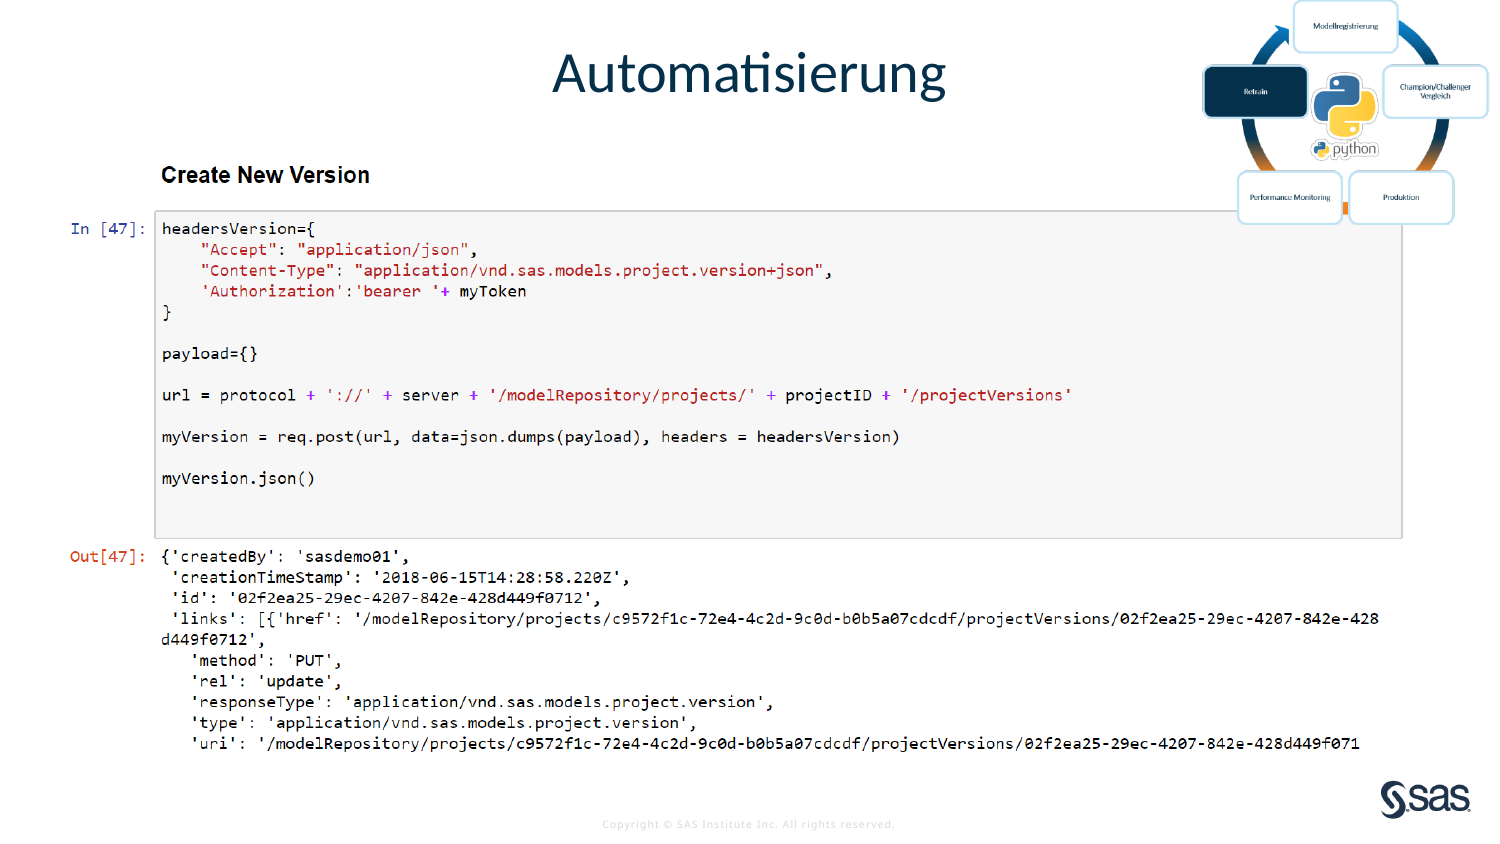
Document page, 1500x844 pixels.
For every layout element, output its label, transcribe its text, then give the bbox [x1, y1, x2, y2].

picture [40, 0, 1500, 757]
title Automatisierung [102, 31, 1121, 107]
picture [1379, 778, 1472, 821]
